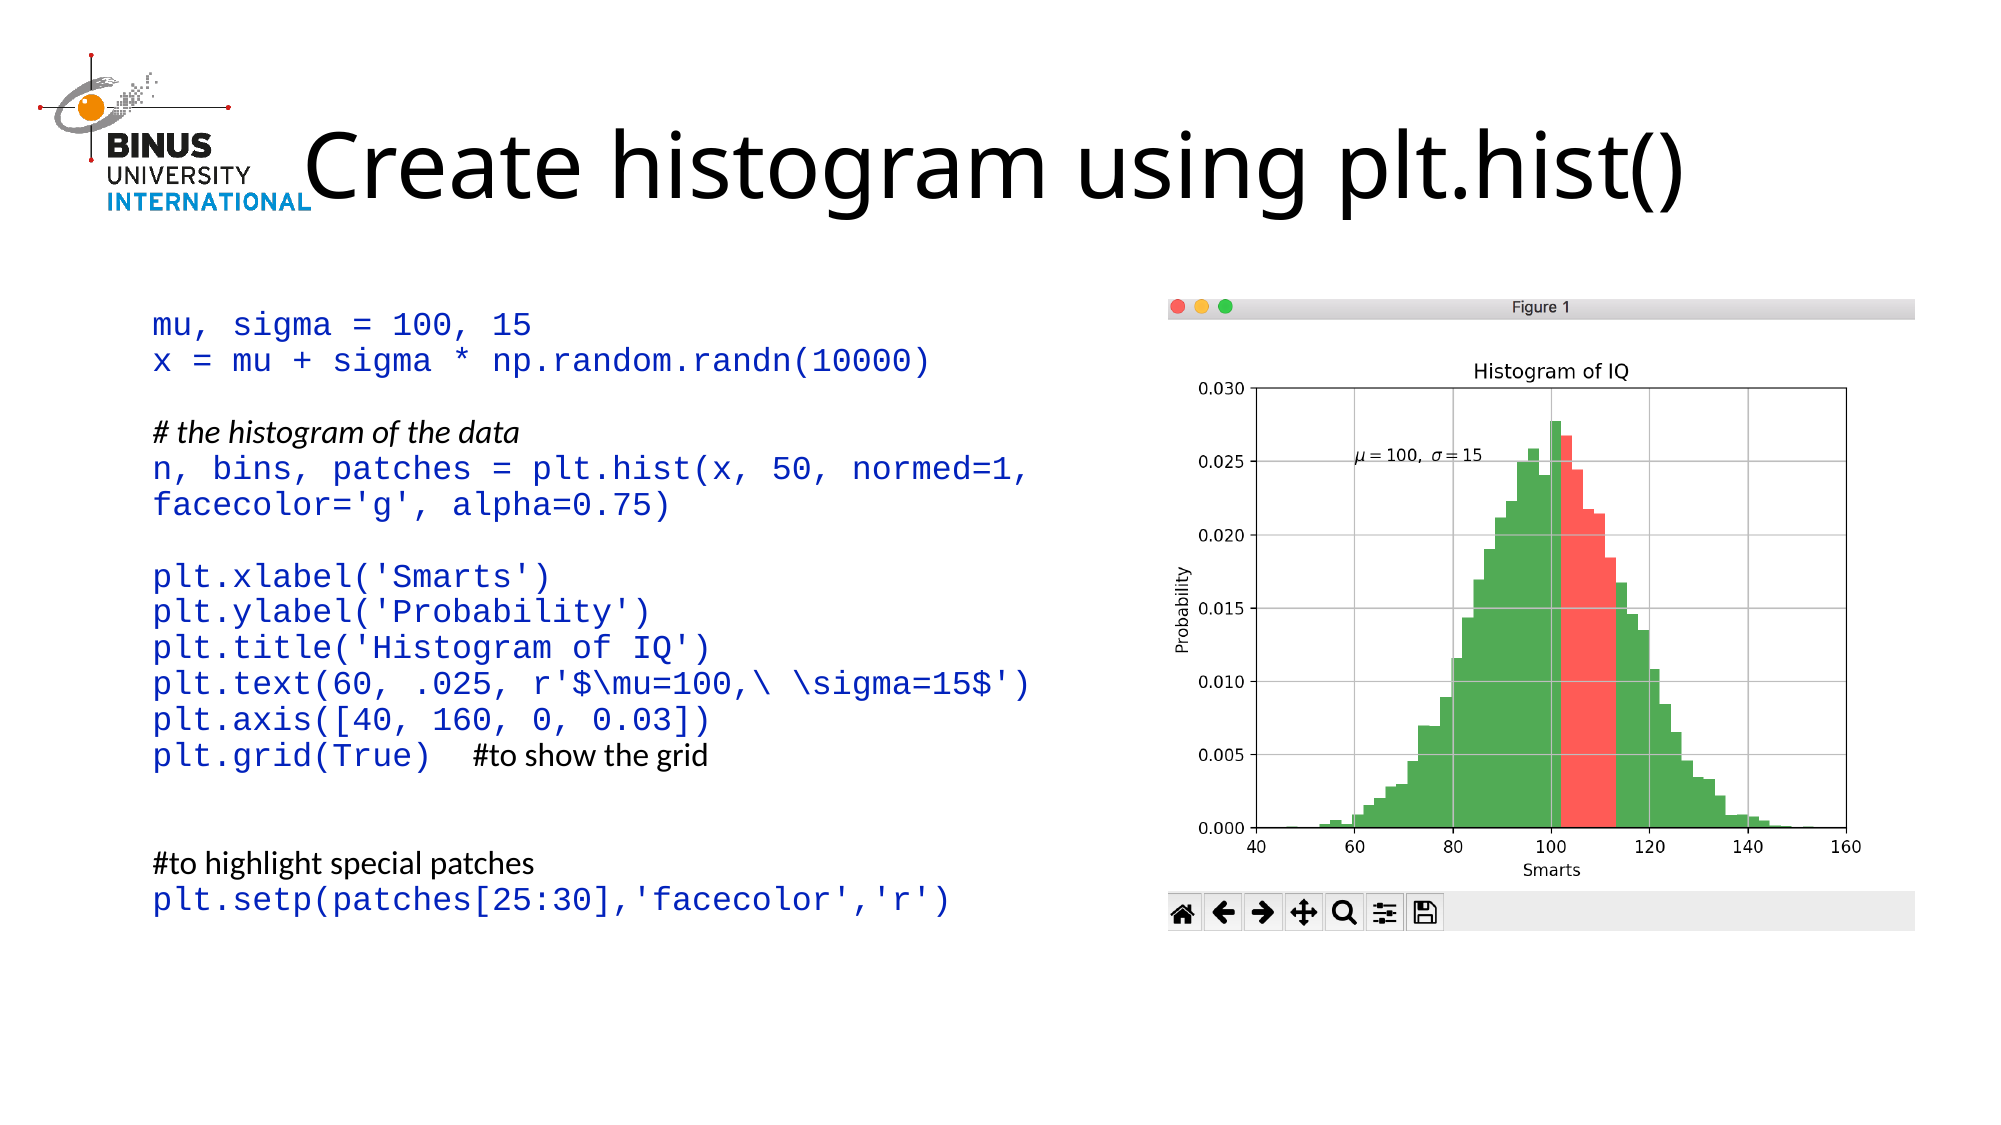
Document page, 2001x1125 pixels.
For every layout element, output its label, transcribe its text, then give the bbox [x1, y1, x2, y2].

list mu, sigma = 100, 15 x = mu + sigma * np.random.randn(10000) # the histogram of the data n, bins, patches = plt.hist(x, 50, normed=1, facecolor='g', alpha=0.75) plt.xlabel('Smarts') plt.ylabel('Probability') plt.title('Histogram of IQ') plt.text(60, .025, r'$\mu=100,\ \sigma=15$') plt.axis([40, 160, 0, 0.03]) plt.grid(True) #to show the grid #to highlight special patches plt.setp(patches[25:30],'facecolor','r') [137, 299, 1091, 1014]
picture [0, 0, 348, 269]
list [1168, 299, 1915, 931]
title Create histogram using plt.hist() [287, 59, 1863, 278]
